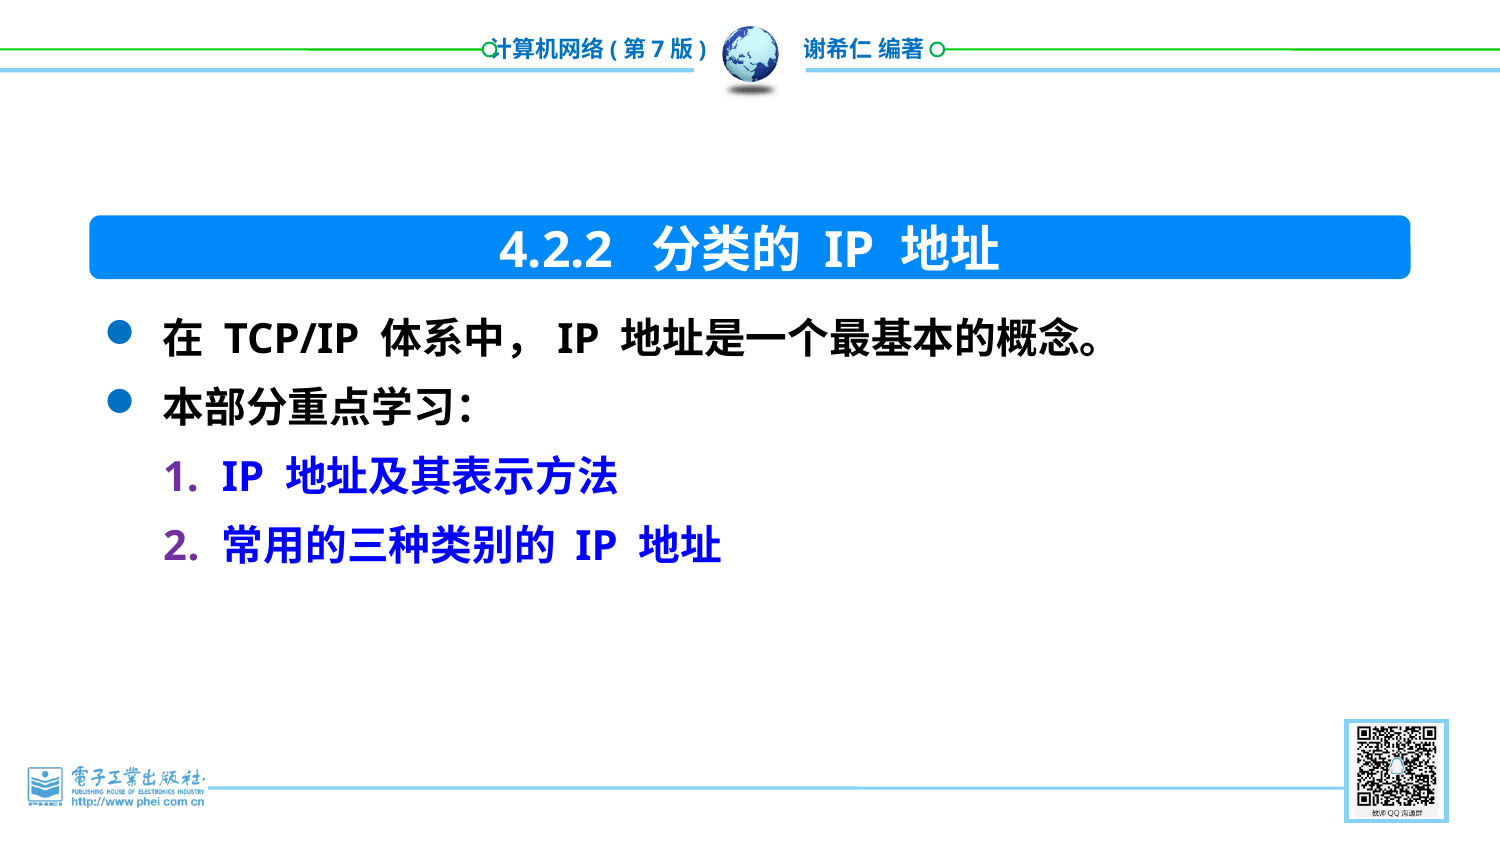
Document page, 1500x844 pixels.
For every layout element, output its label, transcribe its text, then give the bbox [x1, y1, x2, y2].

picture [720, 24, 780, 100]
picture [1355, 724, 1438, 817]
text_box [1016, 215, 1411, 280]
text_box [89, 215, 484, 280]
text_box 4.2.2 分类的 IP 地址 [484, 210, 1016, 285]
picture [23, 764, 208, 809]
text_box 在 TCP/IP 体系中，IP 地址是一个最基本的概念。 本部分重点学习： IP 地址及其表示方法 常用的三种类别的 IP 地址 [89, 286, 1347, 576]
